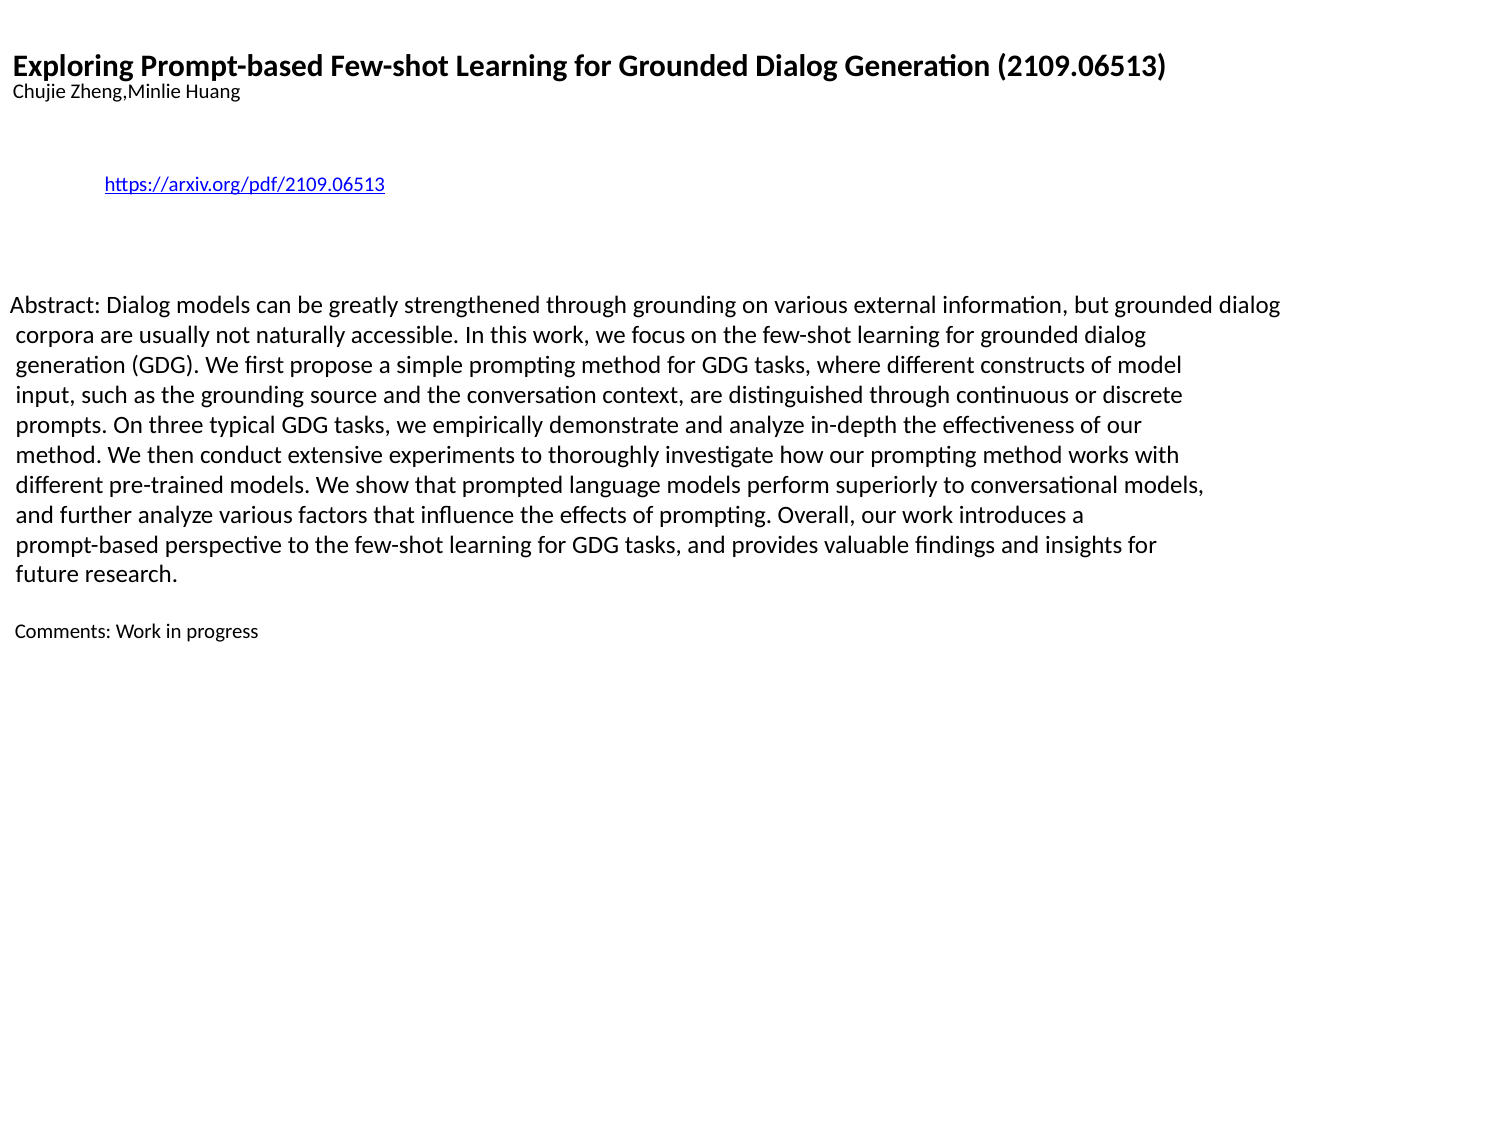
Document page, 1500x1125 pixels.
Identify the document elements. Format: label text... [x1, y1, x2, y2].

text_box https://arxiv.org/pdf/2109.06513 [89, 118, 401, 203]
text_box Exploring Prompt-based Few-shot Learning for Grounded Dialog Generation (2109.06513) Chujie Zheng,Minlie Huang [0, 0, 1183, 110]
text_box Abstract: Dialog models can be greatly strengthened through grounding on various external information, but grounded dialog corpora are usually not naturally accessible. In this work, we focus on the few-shot learning for grounded dialog generation (GDG). We first propose a simple prompting method for GDG tasks, where different constructs of model input, such as the grounding source and the conversation context, are distinguished through continuous or discrete prompts. On three typical GDG tasks, we empirically demonstrate and analyze in-depth the effectiveness of our method. We then conduct extensive experiments to thoroughly investigate how our prompting method works with different pre-trained models. We show that prompted language models perform superiorly to conversational models, and further analyze various factors that influence the effects of prompting. Overall, our work introduces a prompt-based perspective to the few-shot learning for GDG tasks, and provides valuable findings and insights for future research. Comments: Work in progress [0, 236, 1304, 651]
